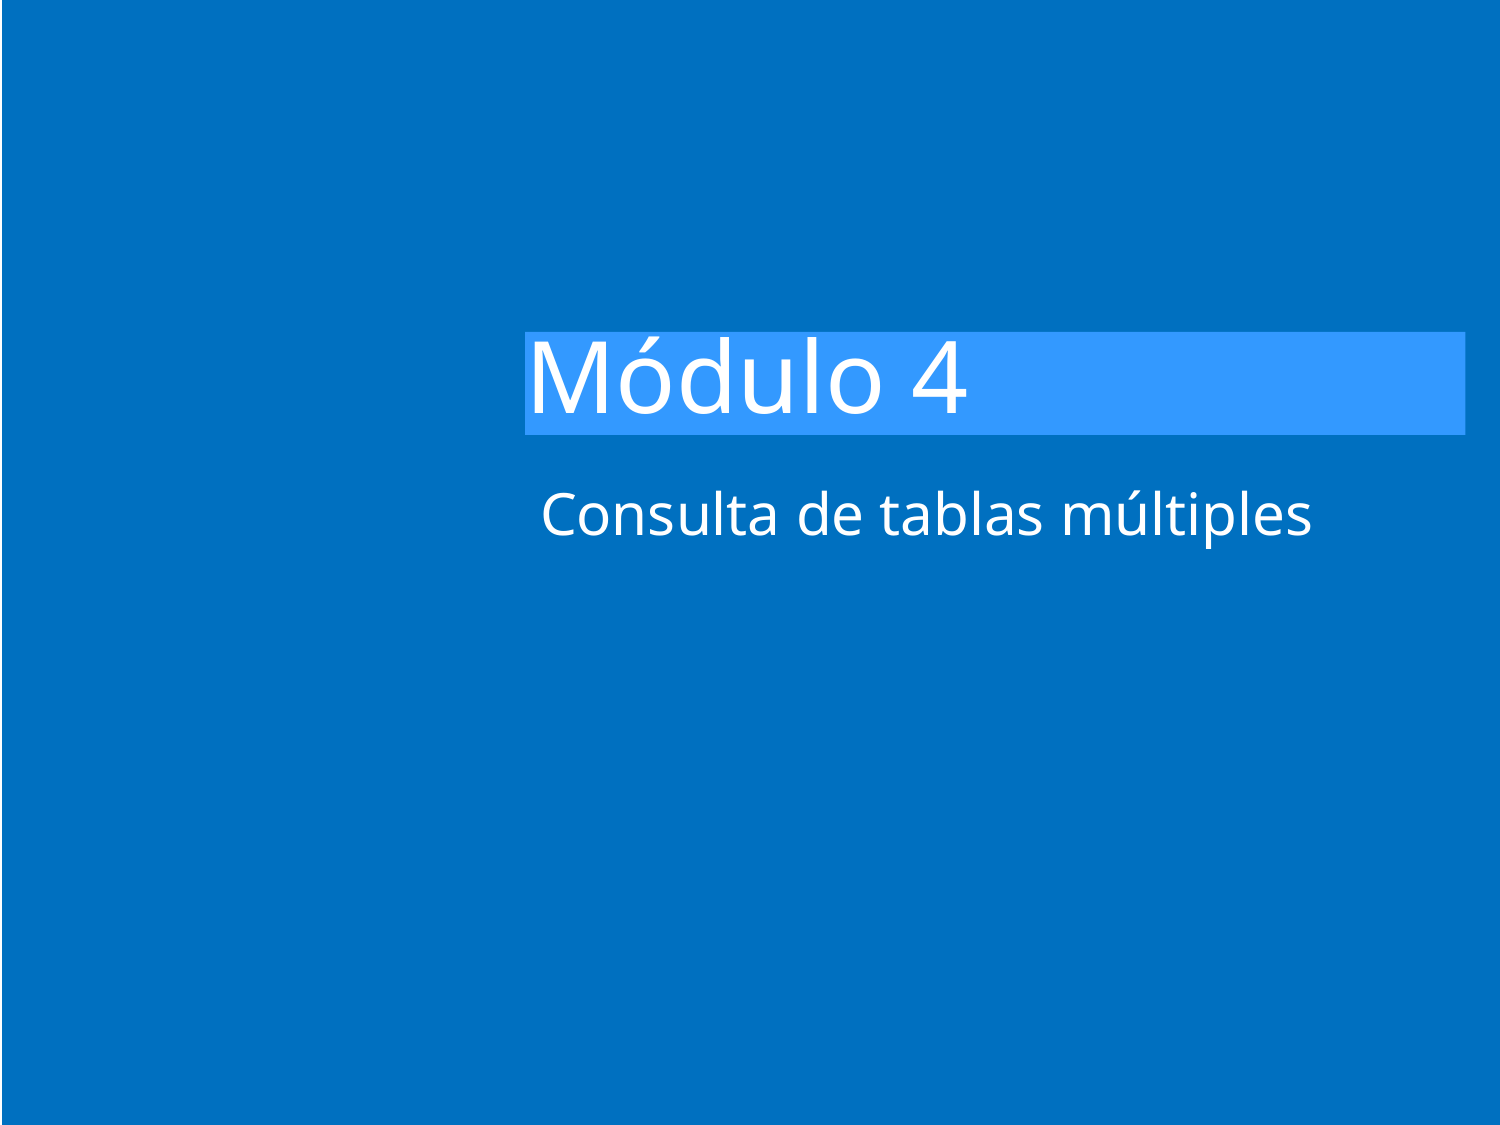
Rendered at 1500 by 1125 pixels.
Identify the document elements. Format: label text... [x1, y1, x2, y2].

title Módulo 4 [524, 331, 1466, 436]
subtitle Consulta de tablas múltiples [524, 474, 1473, 657]
